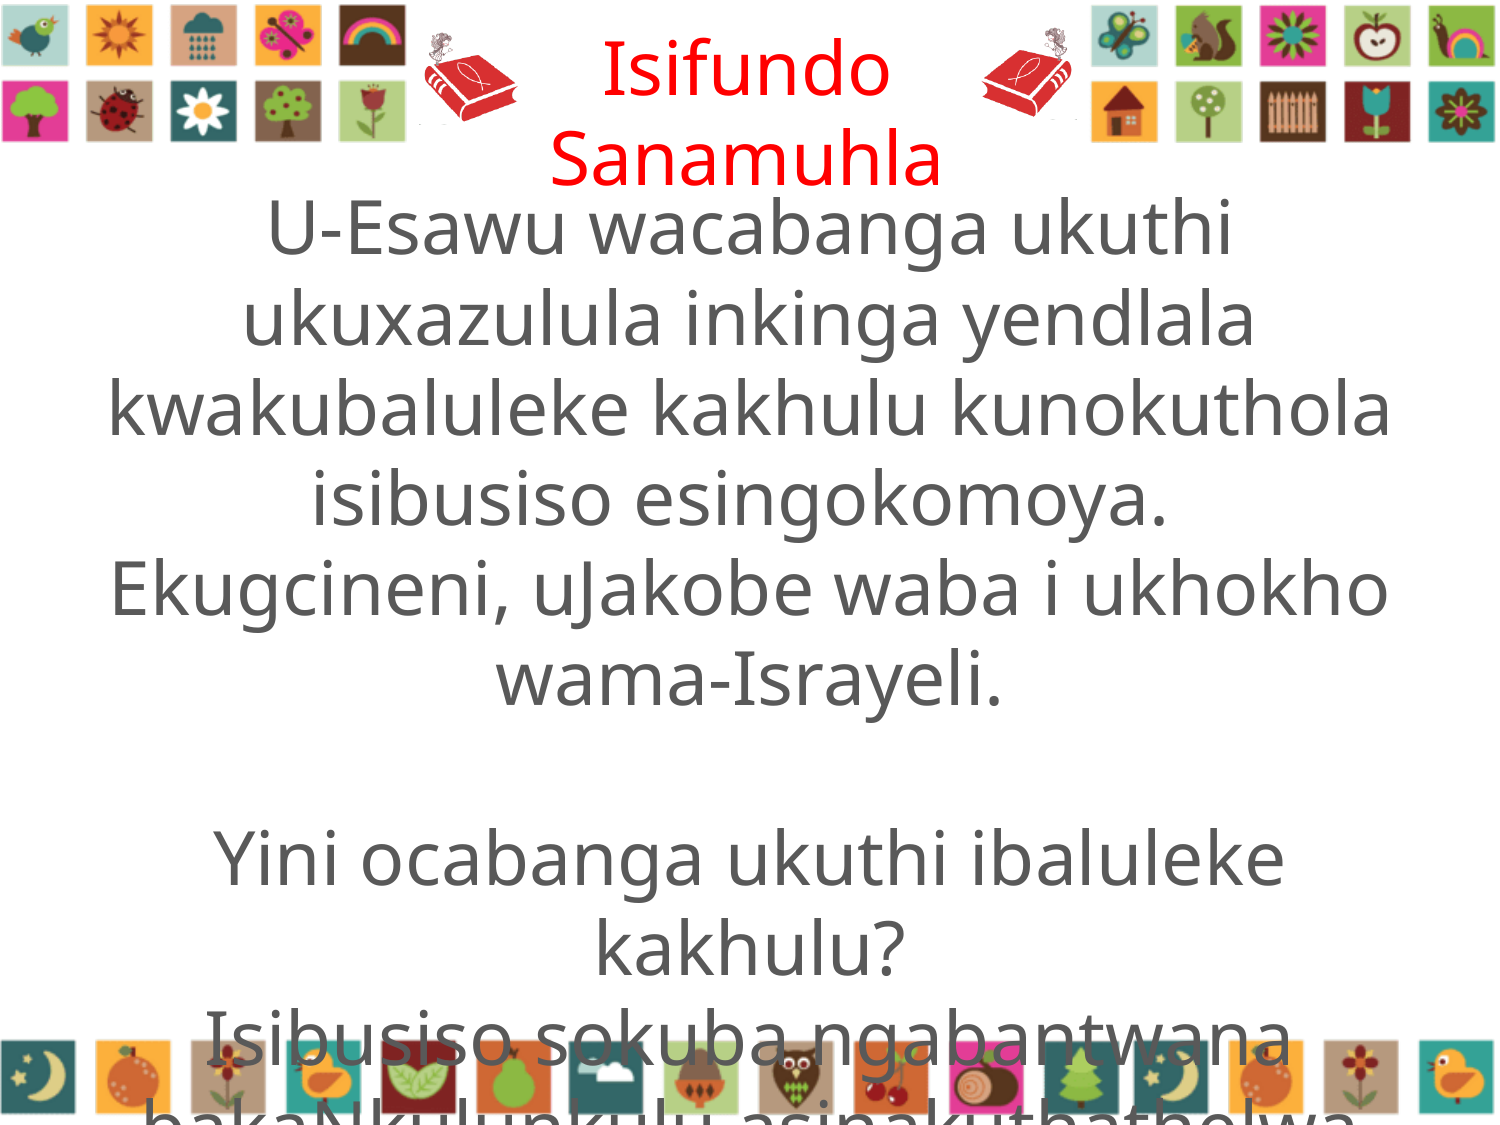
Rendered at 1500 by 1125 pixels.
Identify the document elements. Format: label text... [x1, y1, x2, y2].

picture [950, 3, 1500, 150]
text_box Isifundo Sanamuhla [414, 13, 1080, 172]
picture [0, 3, 550, 150]
text_box U-Esawu wacabanga ukuthi ukuxazulula inkinga yendlala kwakubaluleke kakhulu kunokuthola isibusiso esingokomoya. Ekugcineni, uJakobe waba i ukhokho wama-Israyeli. Yini ocabanga ukuthi ibaluleke kakhulu? Isibusiso sokuba ngabantwana bakaNkulunkulu asinakuthathelwa indawo yalutho. [76, 172, 1424, 1027]
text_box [0, 1028, 1500, 1118]
